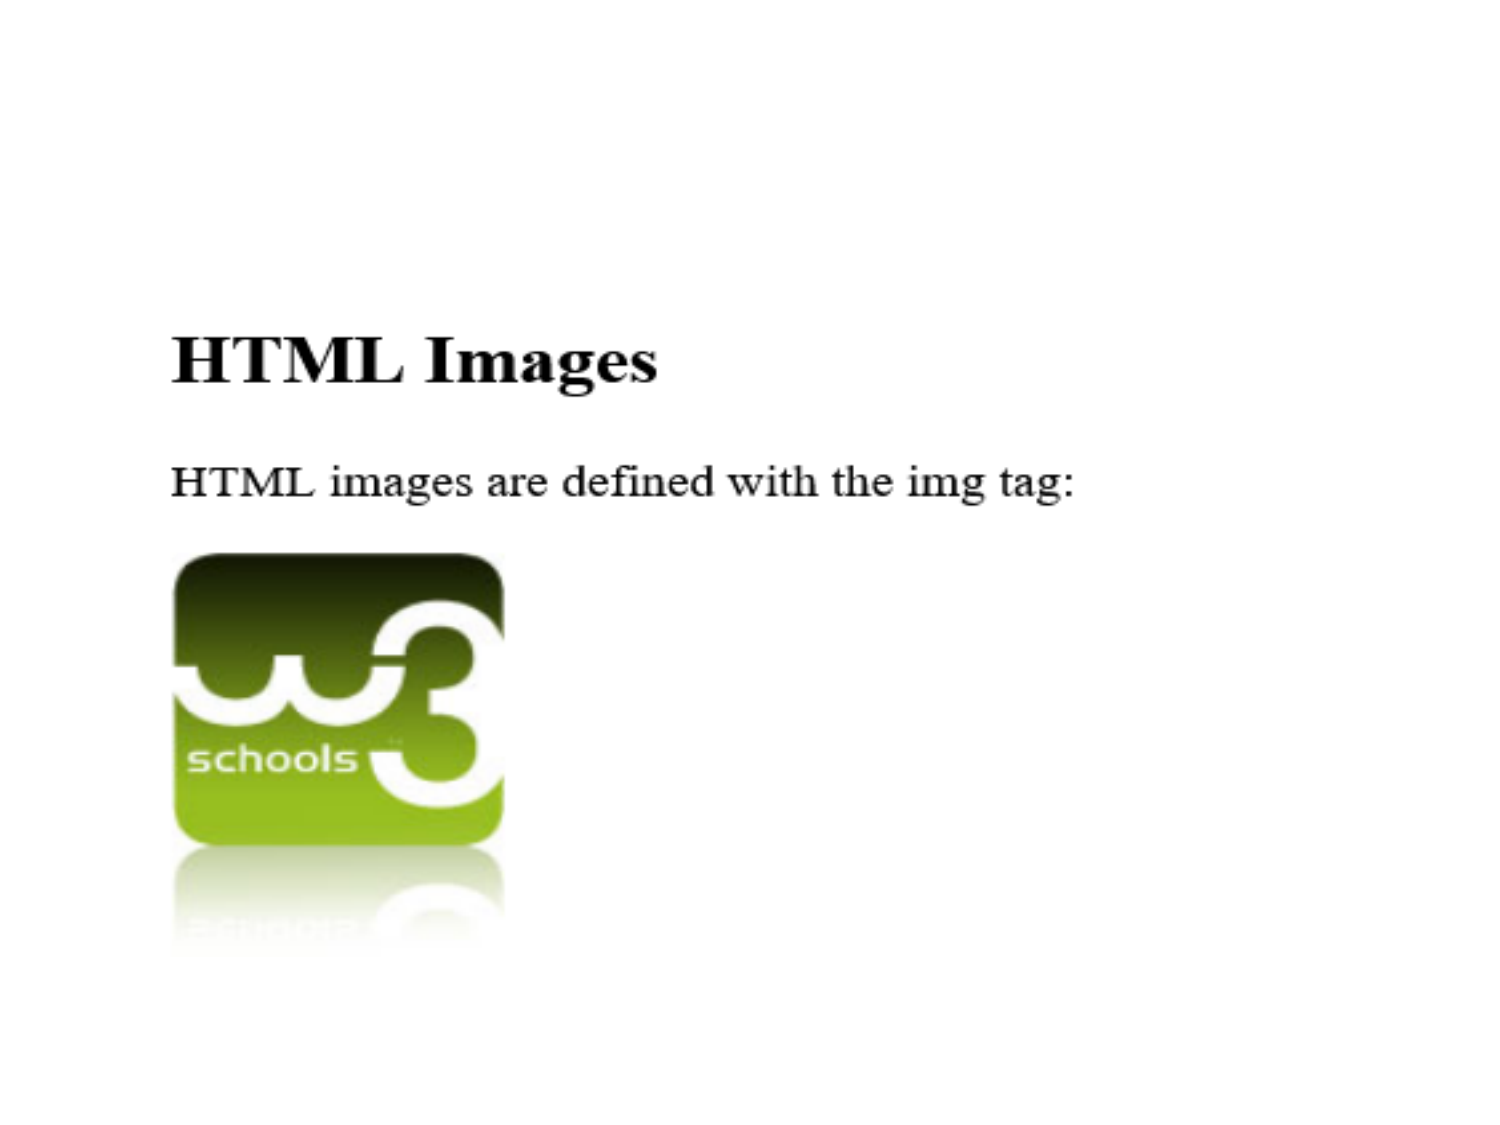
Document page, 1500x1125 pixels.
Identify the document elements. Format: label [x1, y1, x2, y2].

list [146, 262, 1413, 958]
